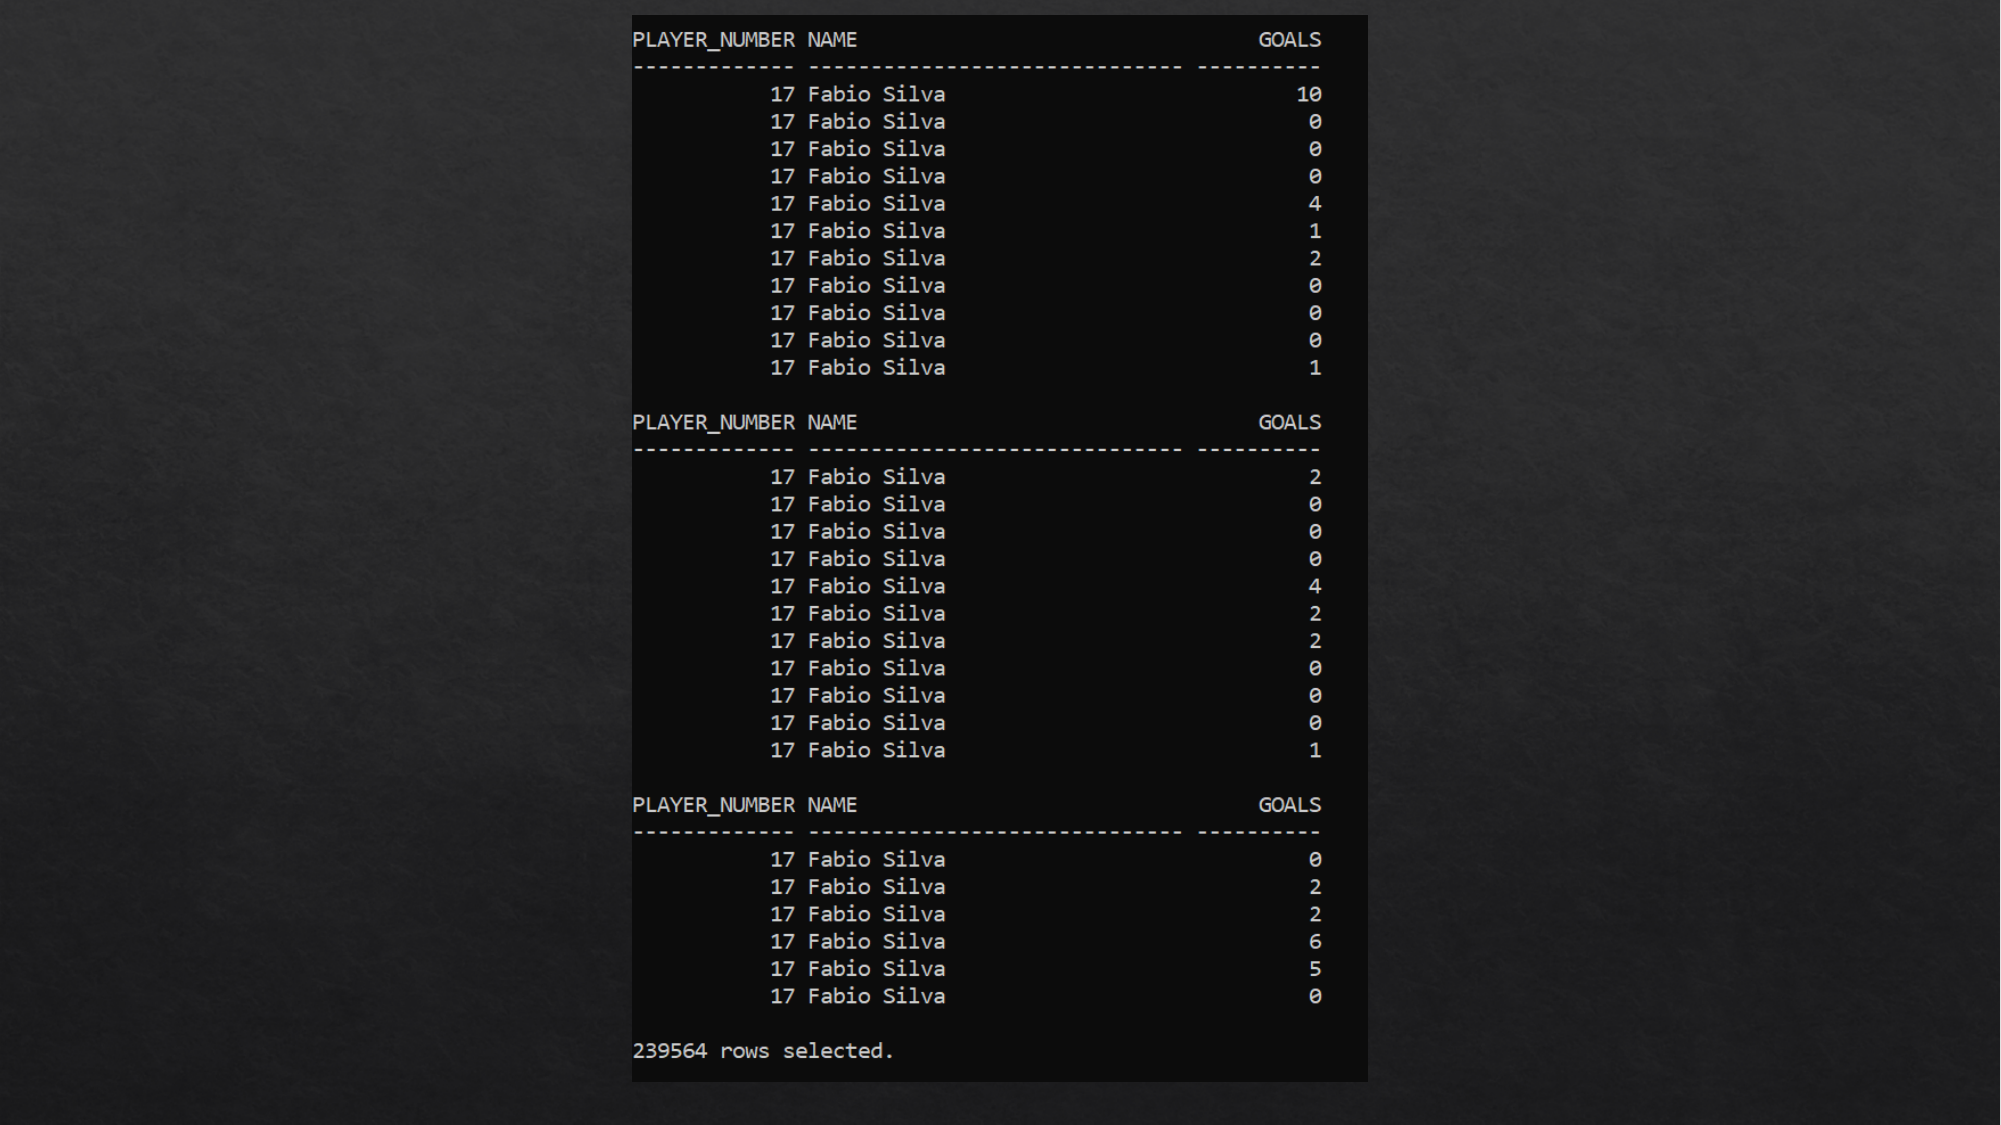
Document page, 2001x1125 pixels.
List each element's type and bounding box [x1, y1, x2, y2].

picture [632, 15, 1368, 1082]
